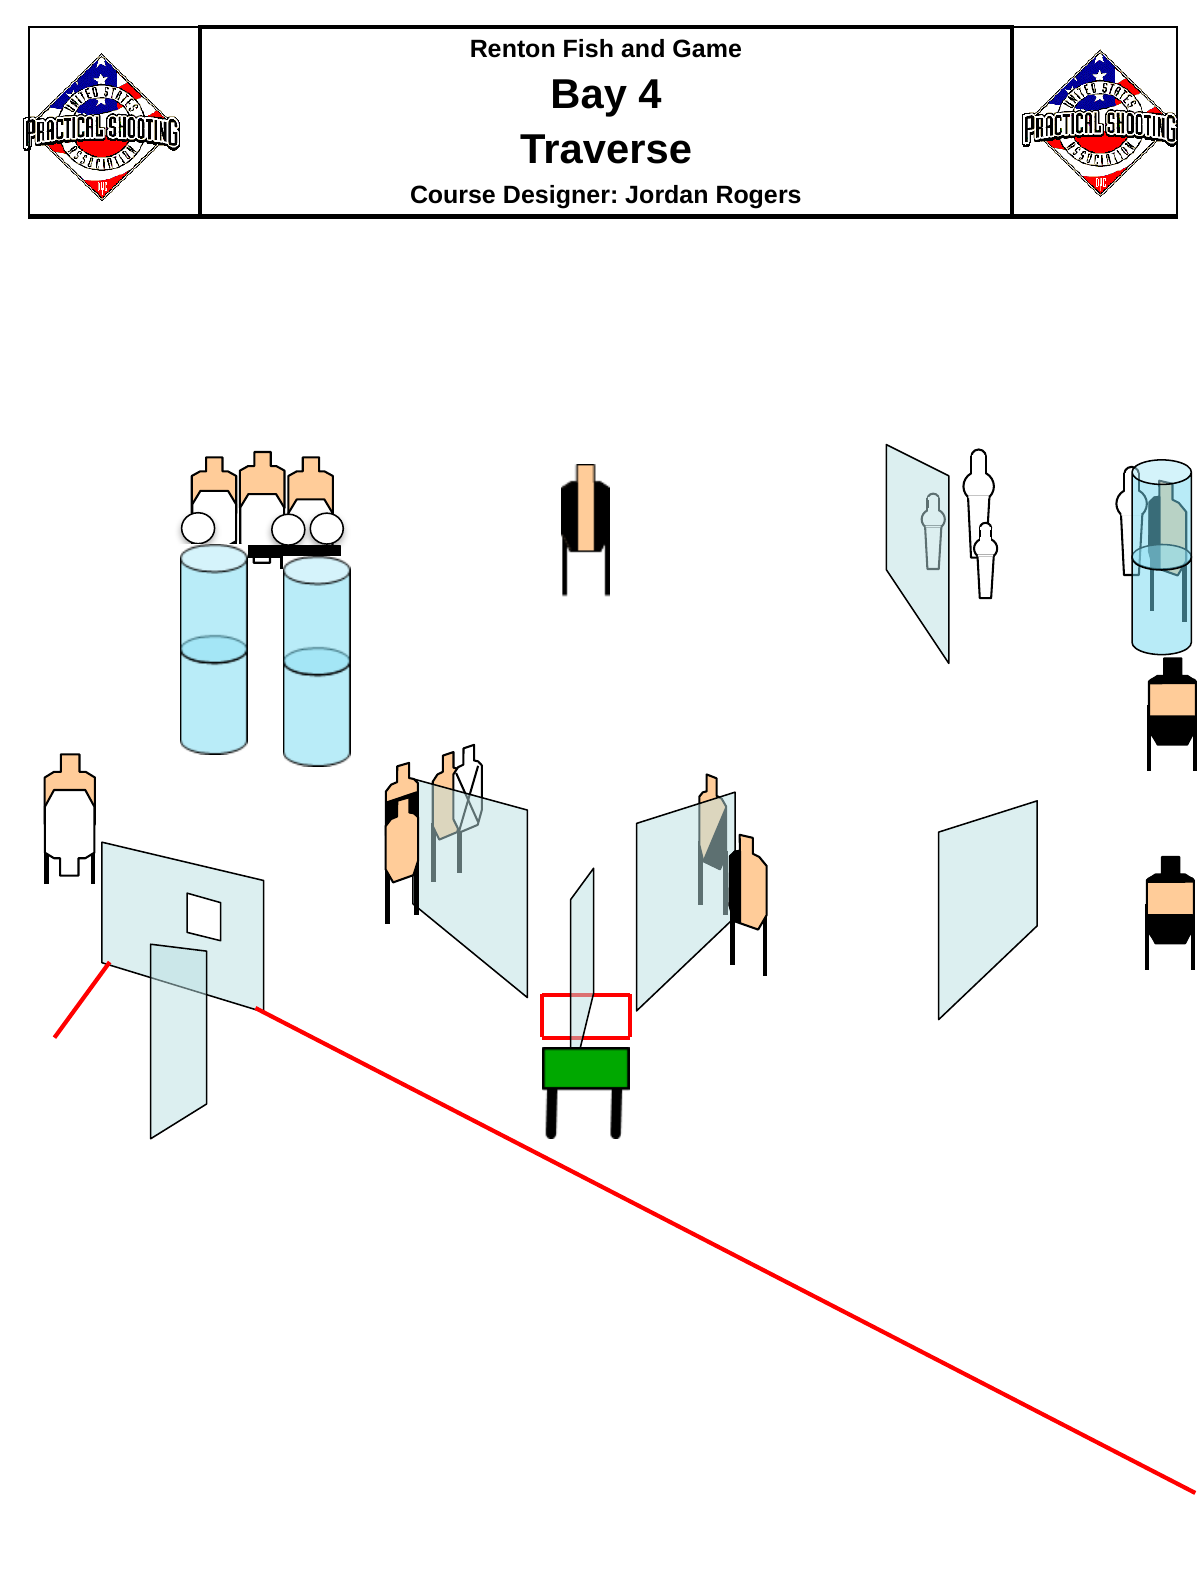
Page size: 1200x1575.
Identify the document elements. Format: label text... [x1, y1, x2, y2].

table_header [30, 28, 198, 214]
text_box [191, 457, 237, 511]
picture [561, 464, 610, 599]
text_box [699, 774, 727, 916]
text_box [1148, 658, 1197, 772]
picture [180, 544, 248, 755]
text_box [729, 834, 768, 977]
text_box [636, 805, 724, 1006]
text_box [44, 754, 96, 885]
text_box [542, 993, 631, 1038]
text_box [1146, 856, 1195, 971]
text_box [921, 493, 946, 570]
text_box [181, 512, 344, 558]
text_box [385, 762, 419, 925]
picture [542, 1047, 631, 1140]
table_header [1014, 28, 1176, 46]
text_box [239, 451, 285, 511]
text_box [963, 449, 995, 558]
text_box [423, 781, 528, 998]
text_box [432, 744, 483, 883]
table_header Renton Fish and Game Bay 4 Traverse Course Designer: Jordan Rogers [202, 29, 1010, 214]
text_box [255, 1007, 1196, 1494]
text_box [288, 457, 334, 511]
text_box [254, 566, 277, 570]
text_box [1116, 466, 1126, 576]
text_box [101, 841, 264, 1013]
text_box [886, 444, 949, 664]
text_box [973, 522, 998, 599]
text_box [54, 961, 110, 1038]
text_box [570, 868, 594, 992]
text_box [938, 800, 1038, 1006]
text_box [732, 792, 736, 833]
table_header [1014, 209, 1176, 214]
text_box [1131, 459, 1192, 655]
picture [282, 556, 351, 767]
text_box [150, 1021, 207, 1139]
picture [15, 51, 190, 205]
picture [1013, 47, 1188, 201]
